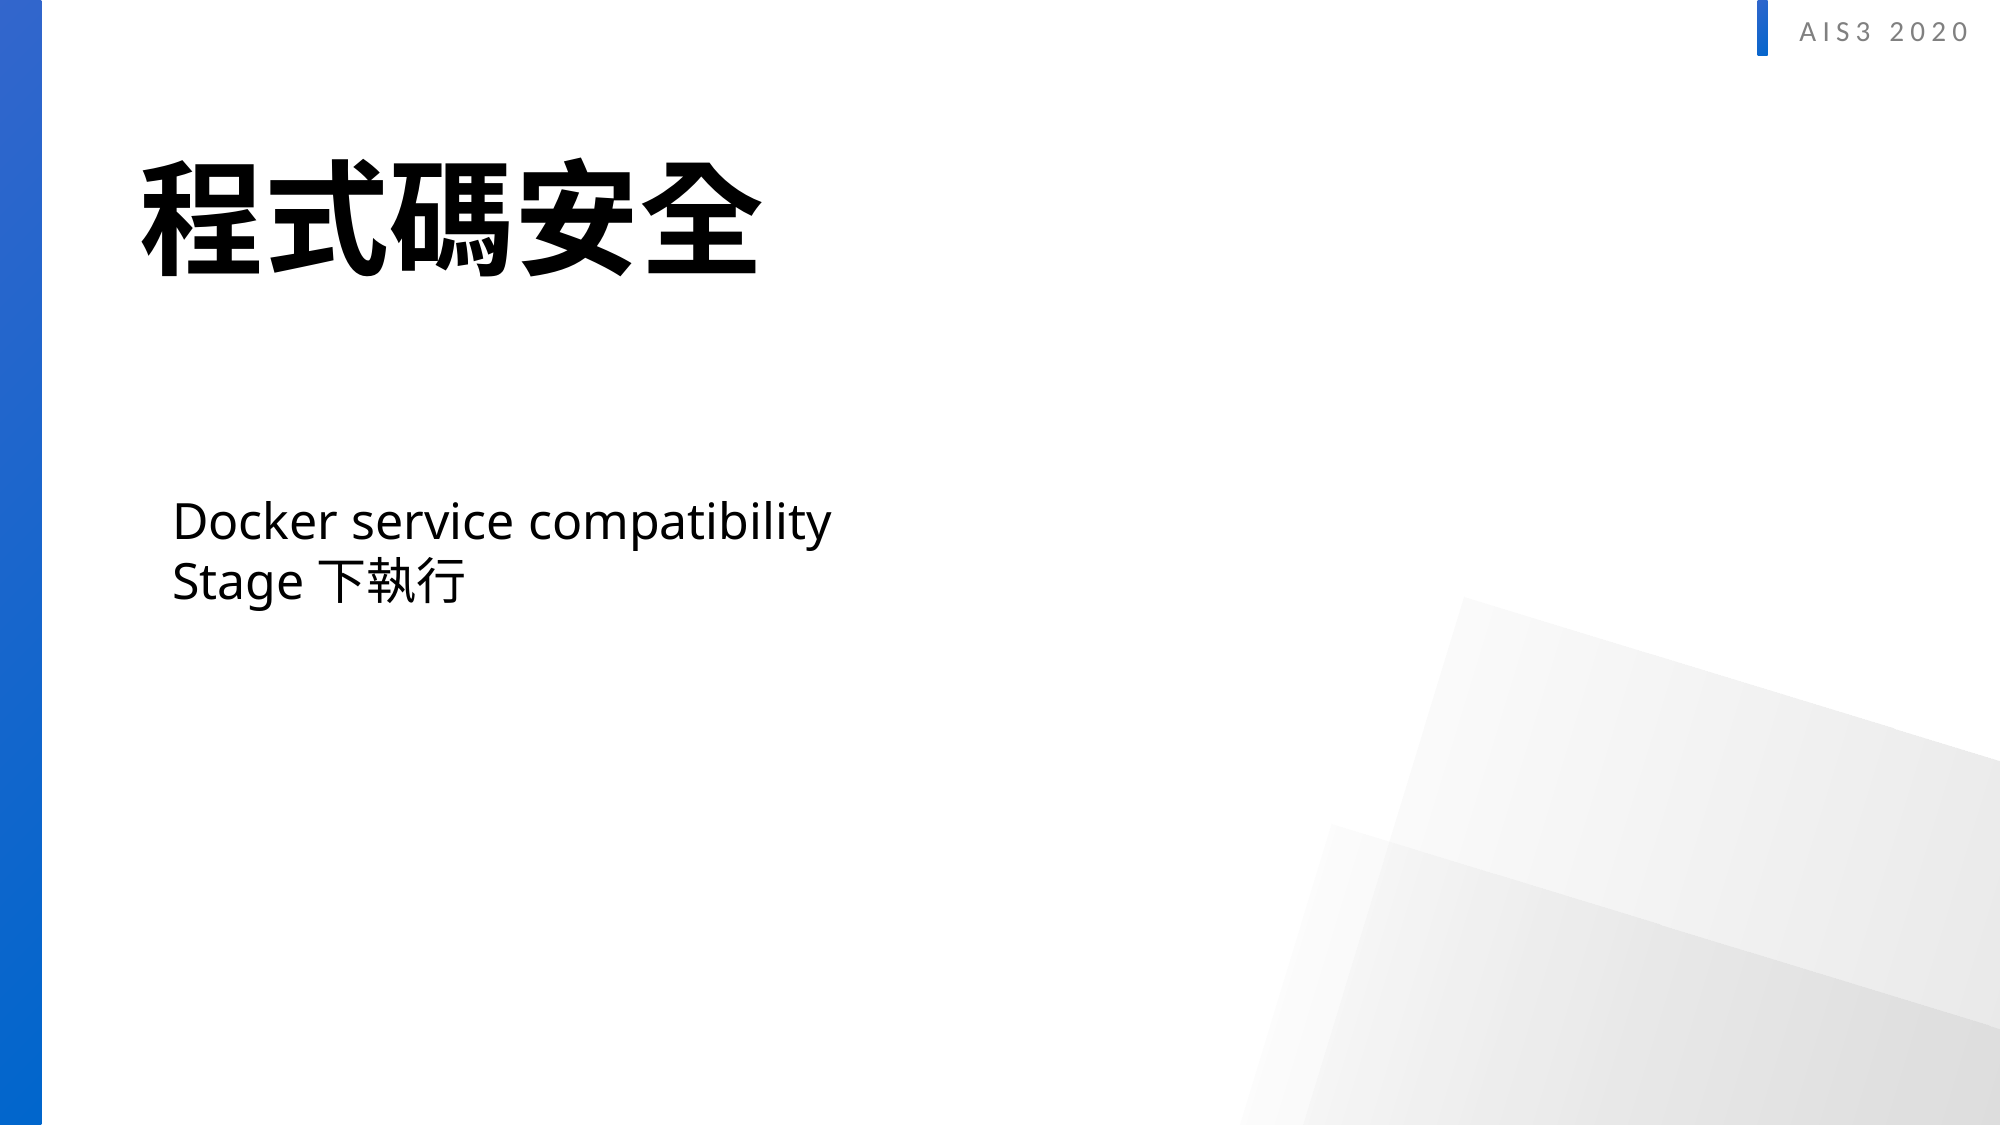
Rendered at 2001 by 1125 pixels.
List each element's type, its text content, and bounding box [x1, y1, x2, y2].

text_box Docker service compatibility Stage下執行 [157, 482, 1382, 618]
text_box 程式碼安全 [124, 133, 924, 298]
